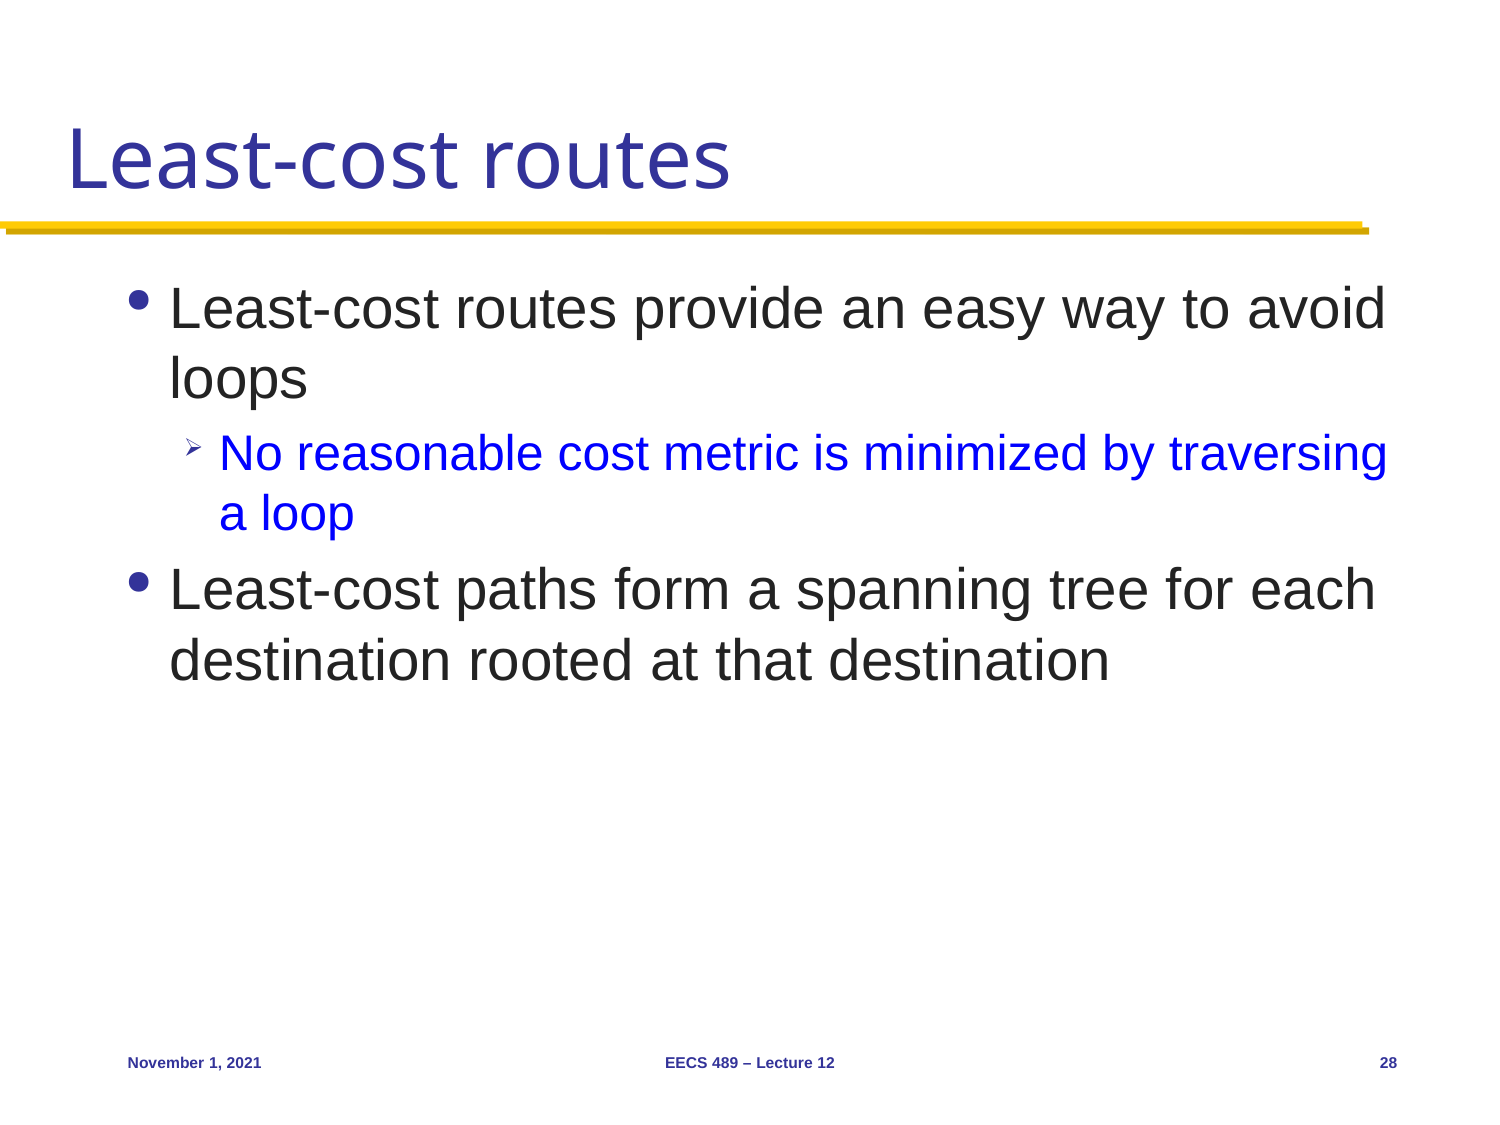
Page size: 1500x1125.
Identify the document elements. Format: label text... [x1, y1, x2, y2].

slide_number 28 [1312, 1024, 1413, 1101]
footer EECS 489 – Lecture 12 [512, 1024, 988, 1101]
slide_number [112, 1024, 426, 1101]
list Least-cost routes provide an easy way to avoid loops No reasonable cost metric is minimized by traversing a loop Least-cost paths form a spanning tree for each destination rooted at that destination [112, 262, 1413, 988]
title Least-cost routes [49, 24, 1451, 213]
